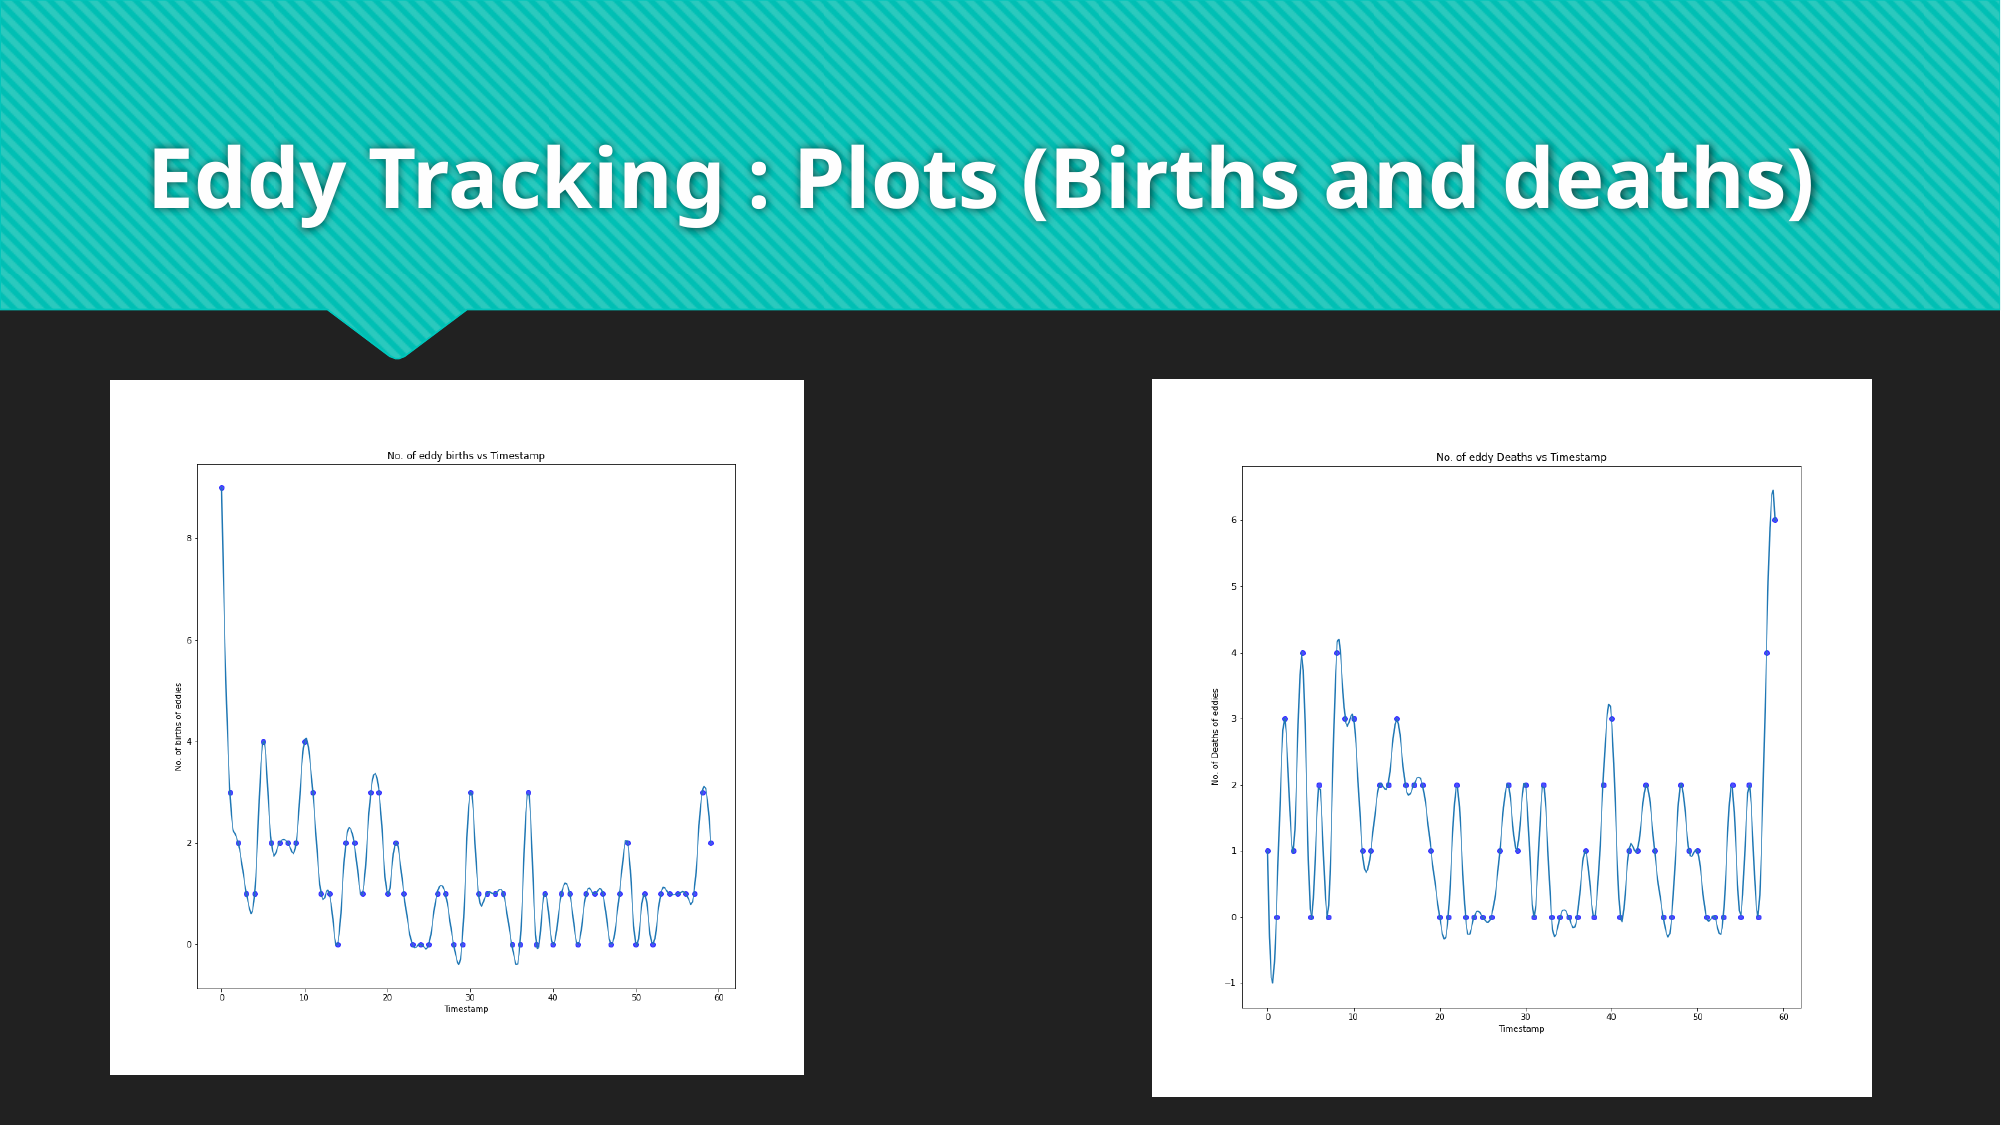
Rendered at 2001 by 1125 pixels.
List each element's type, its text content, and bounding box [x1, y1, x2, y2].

picture [1152, 379, 1872, 1097]
text_box [50, 327, 1038, 434]
title Eddy Tracking : Plots (Births and deaths) [132, 73, 1868, 233]
picture [109, 380, 804, 1075]
